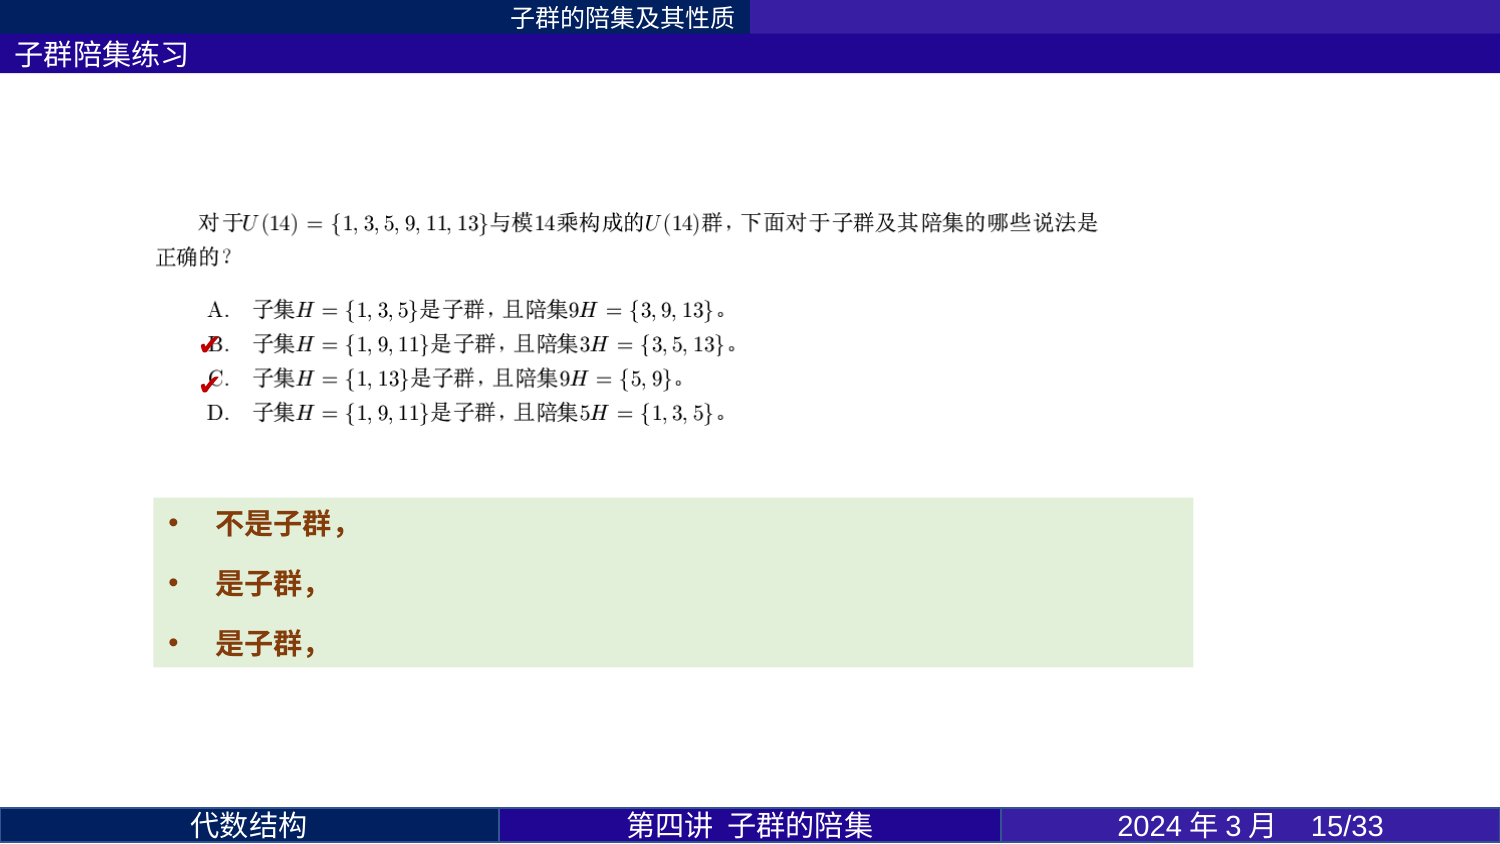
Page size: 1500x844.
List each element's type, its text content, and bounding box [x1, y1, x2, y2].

text_box 代数结构 [0, 807, 498, 843]
text_box [749, 0, 1500, 33]
text_box 子群陪集练习 [0, 33, 1500, 74]
picture [153, 207, 1109, 429]
text_box 子群的陪集及其性质 [0, 0, 749, 33]
text_box 第四讲 子群的陪集 [498, 807, 1000, 843]
text_box 2024年3月 15/33 [1000, 807, 1500, 843]
